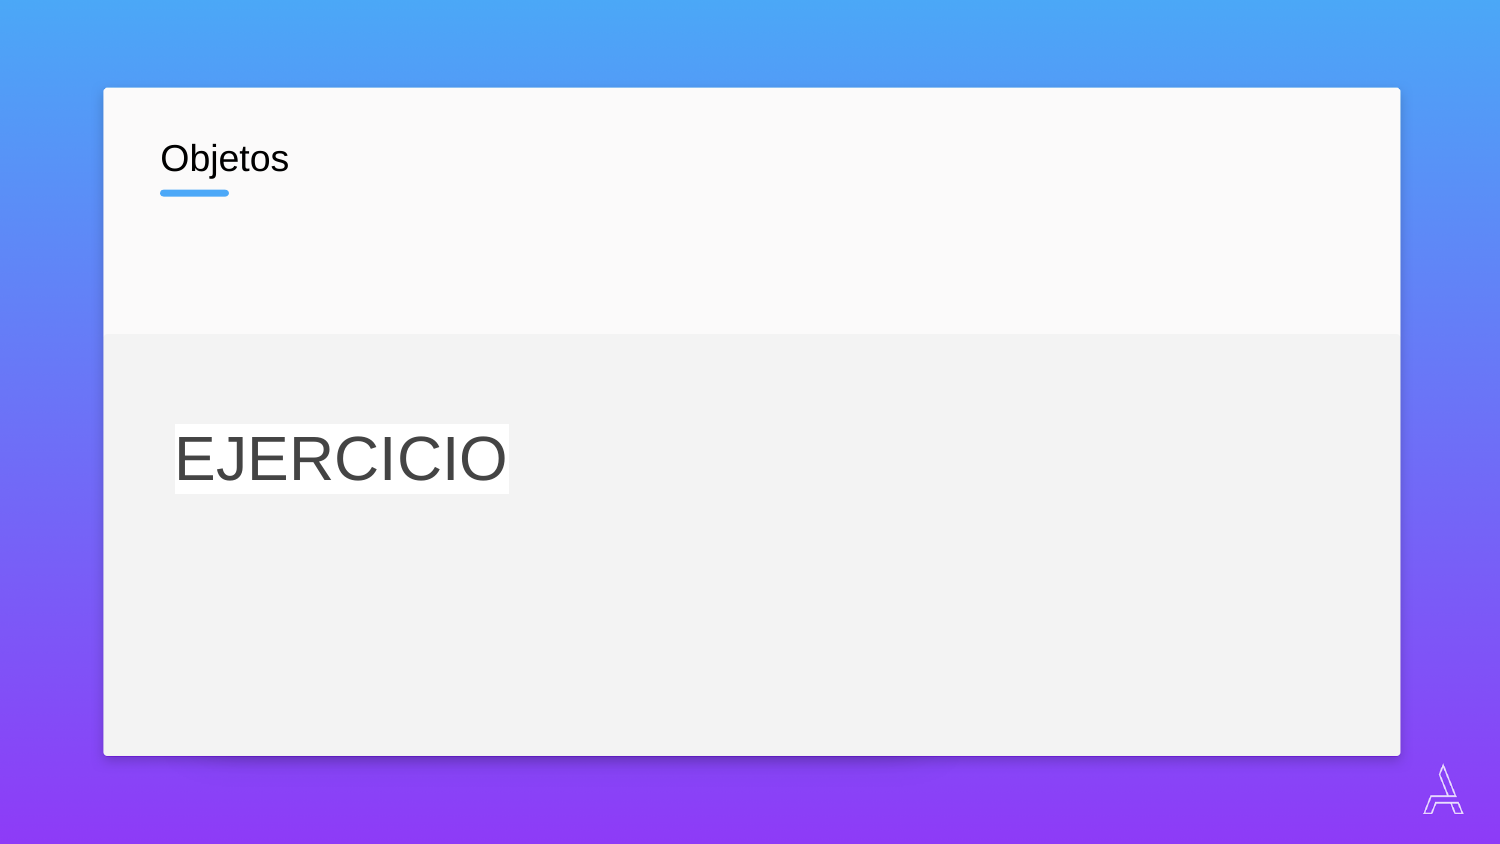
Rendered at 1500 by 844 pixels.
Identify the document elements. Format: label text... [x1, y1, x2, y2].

text_box [160, 189, 229, 197]
picture [0, 0, 1500, 844]
text_box EJERCICIO [160, 240, 1297, 724]
text_box Objetos [145, 118, 849, 184]
